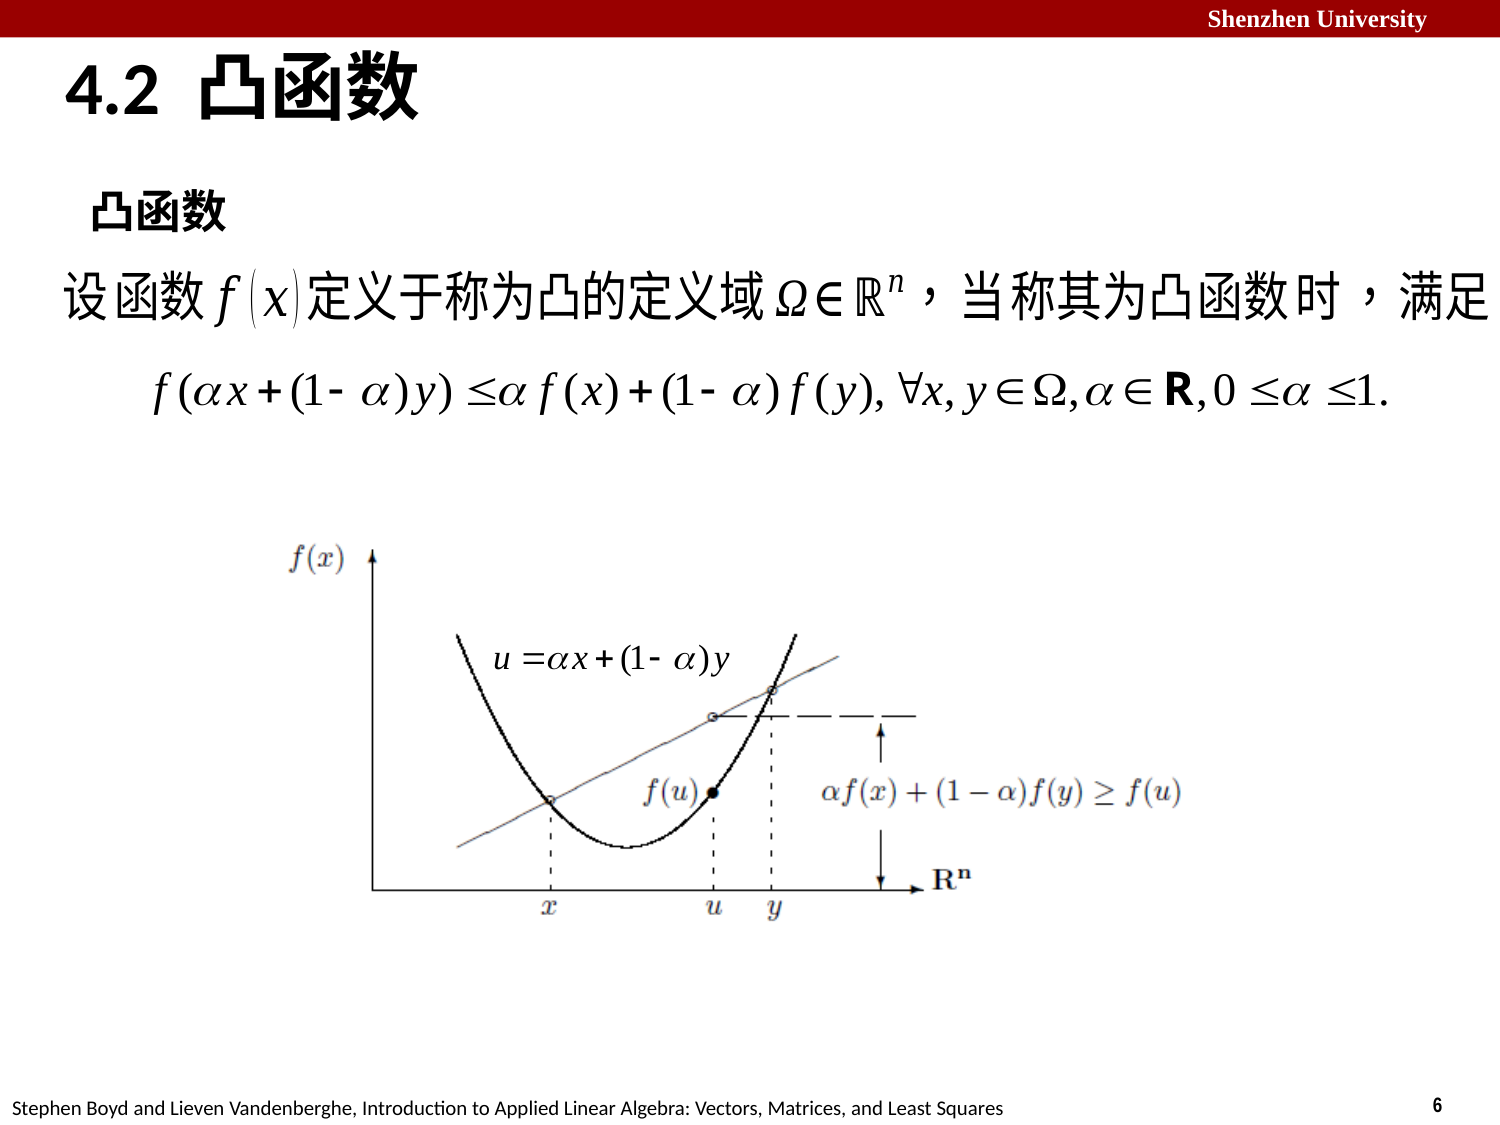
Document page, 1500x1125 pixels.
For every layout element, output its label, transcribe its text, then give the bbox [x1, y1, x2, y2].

text_box 凸函数 [74, 174, 300, 245]
text_box 4.2 凸函数 [49, 37, 1468, 131]
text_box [137, 362, 1398, 425]
picture [274, 512, 1190, 929]
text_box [488, 637, 737, 685]
